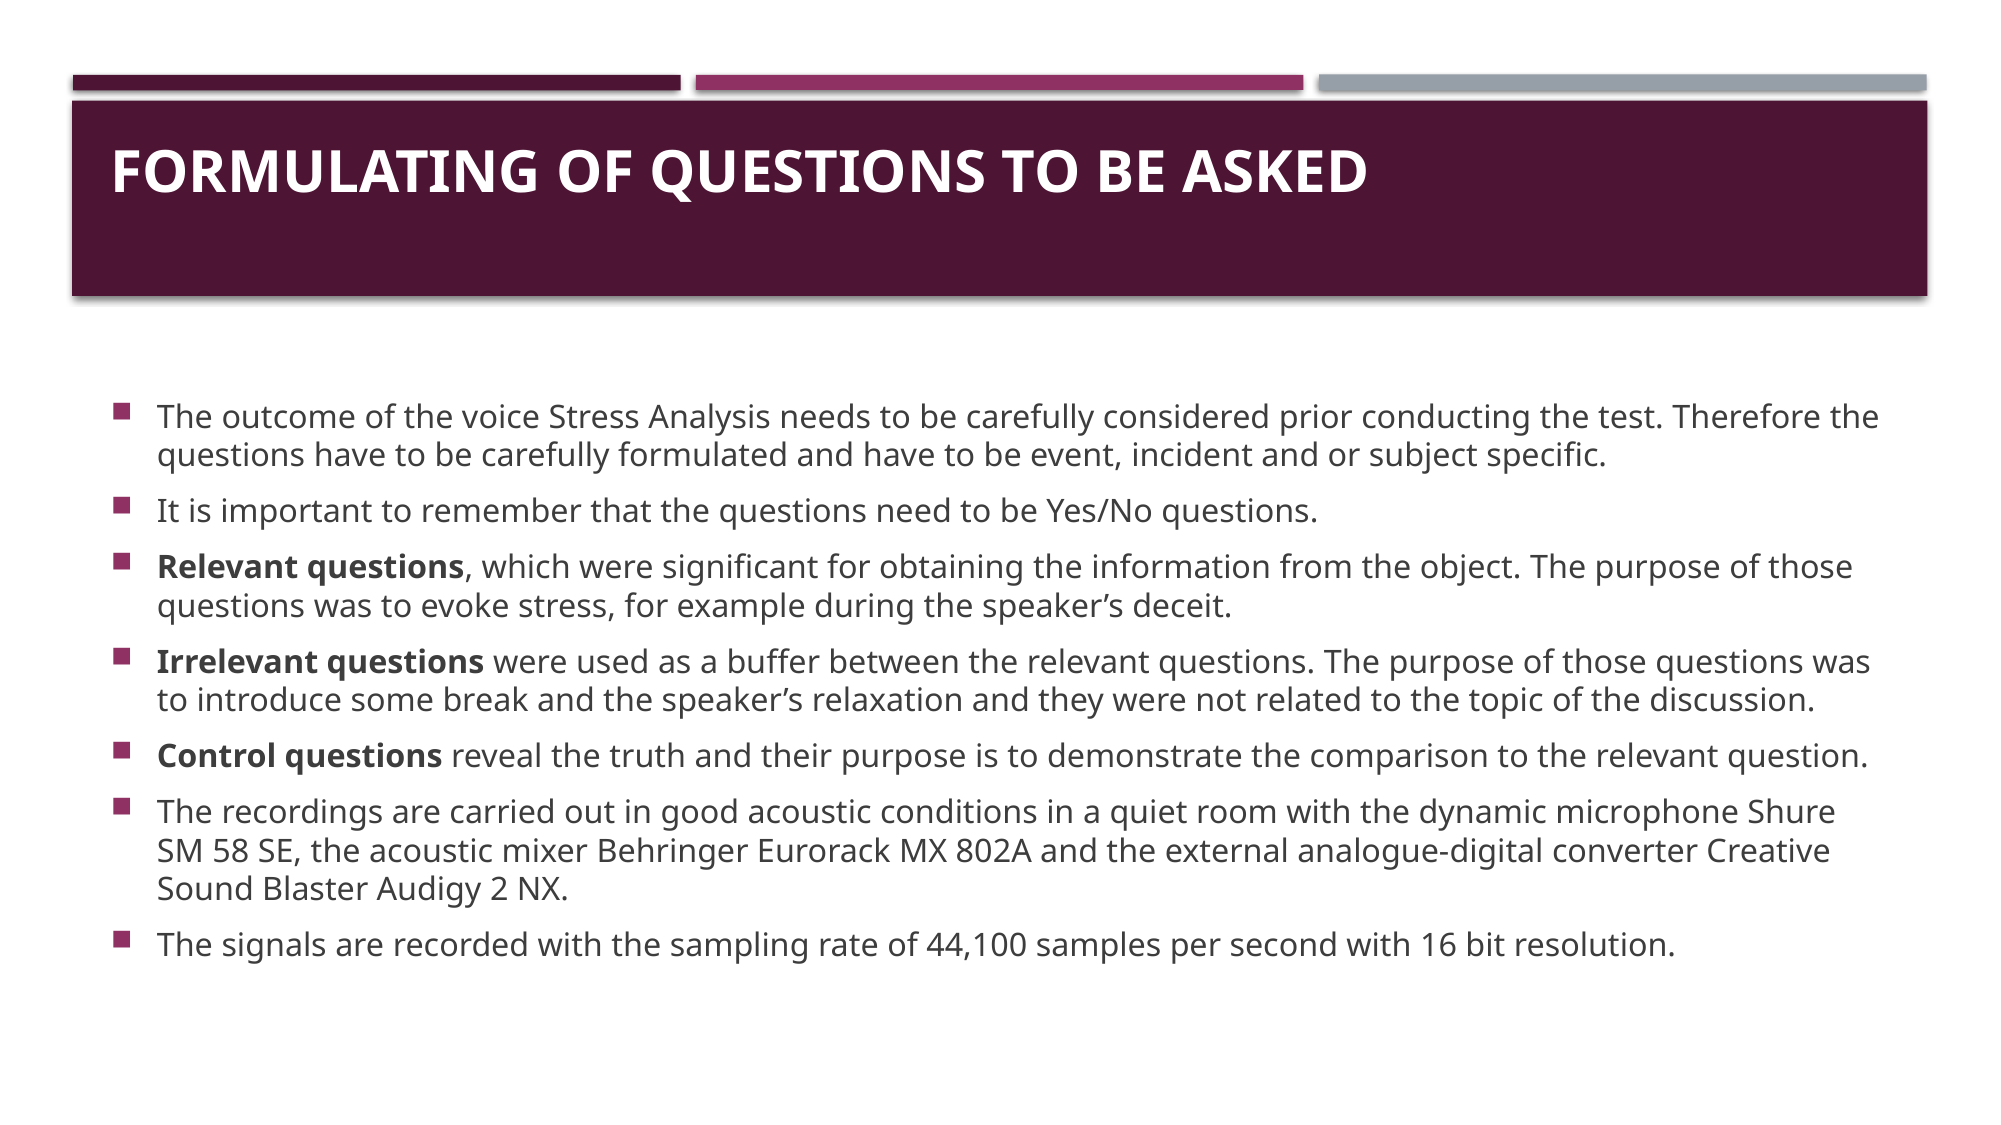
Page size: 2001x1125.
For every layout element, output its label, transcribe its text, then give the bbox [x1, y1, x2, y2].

title Formulating of Questions to be asked [95, 115, 1905, 282]
list The outcome of the voice Stress Analysis needs to be carefully considered prior conducting the test. Therefore the questions have to be carefully formulated and have to be event, incident and or subject specific. It is important to remember that the questions need to be Yes/No questions. Relevant questions, which were significant for obtaining the information from the object. The purpose of those questions was to evoke stress, for example during the speaker’s deceit. Irrelevant questions were used as a buffer between the relevant questions. The purpose of those questions was to introduce some break and the speaker’s relaxation and they were not related to the topic of the discussion. Control questions reveal the truth and their purpose is to demonstrate the comparison to the relevant question. The recordings are carried out in good acoustic conditions in a quiet room with the dynamic microphone Shure SM 58 SE, the acoustic mixer Behringer Eurorack MX 802A and the external analogue-digital converter Creative Sound Blaster Audigy 2 NX. The signals are recorded with the sampling rate of 44,100 samples per second with 16 bit resolution. [95, 357, 1905, 1002]
